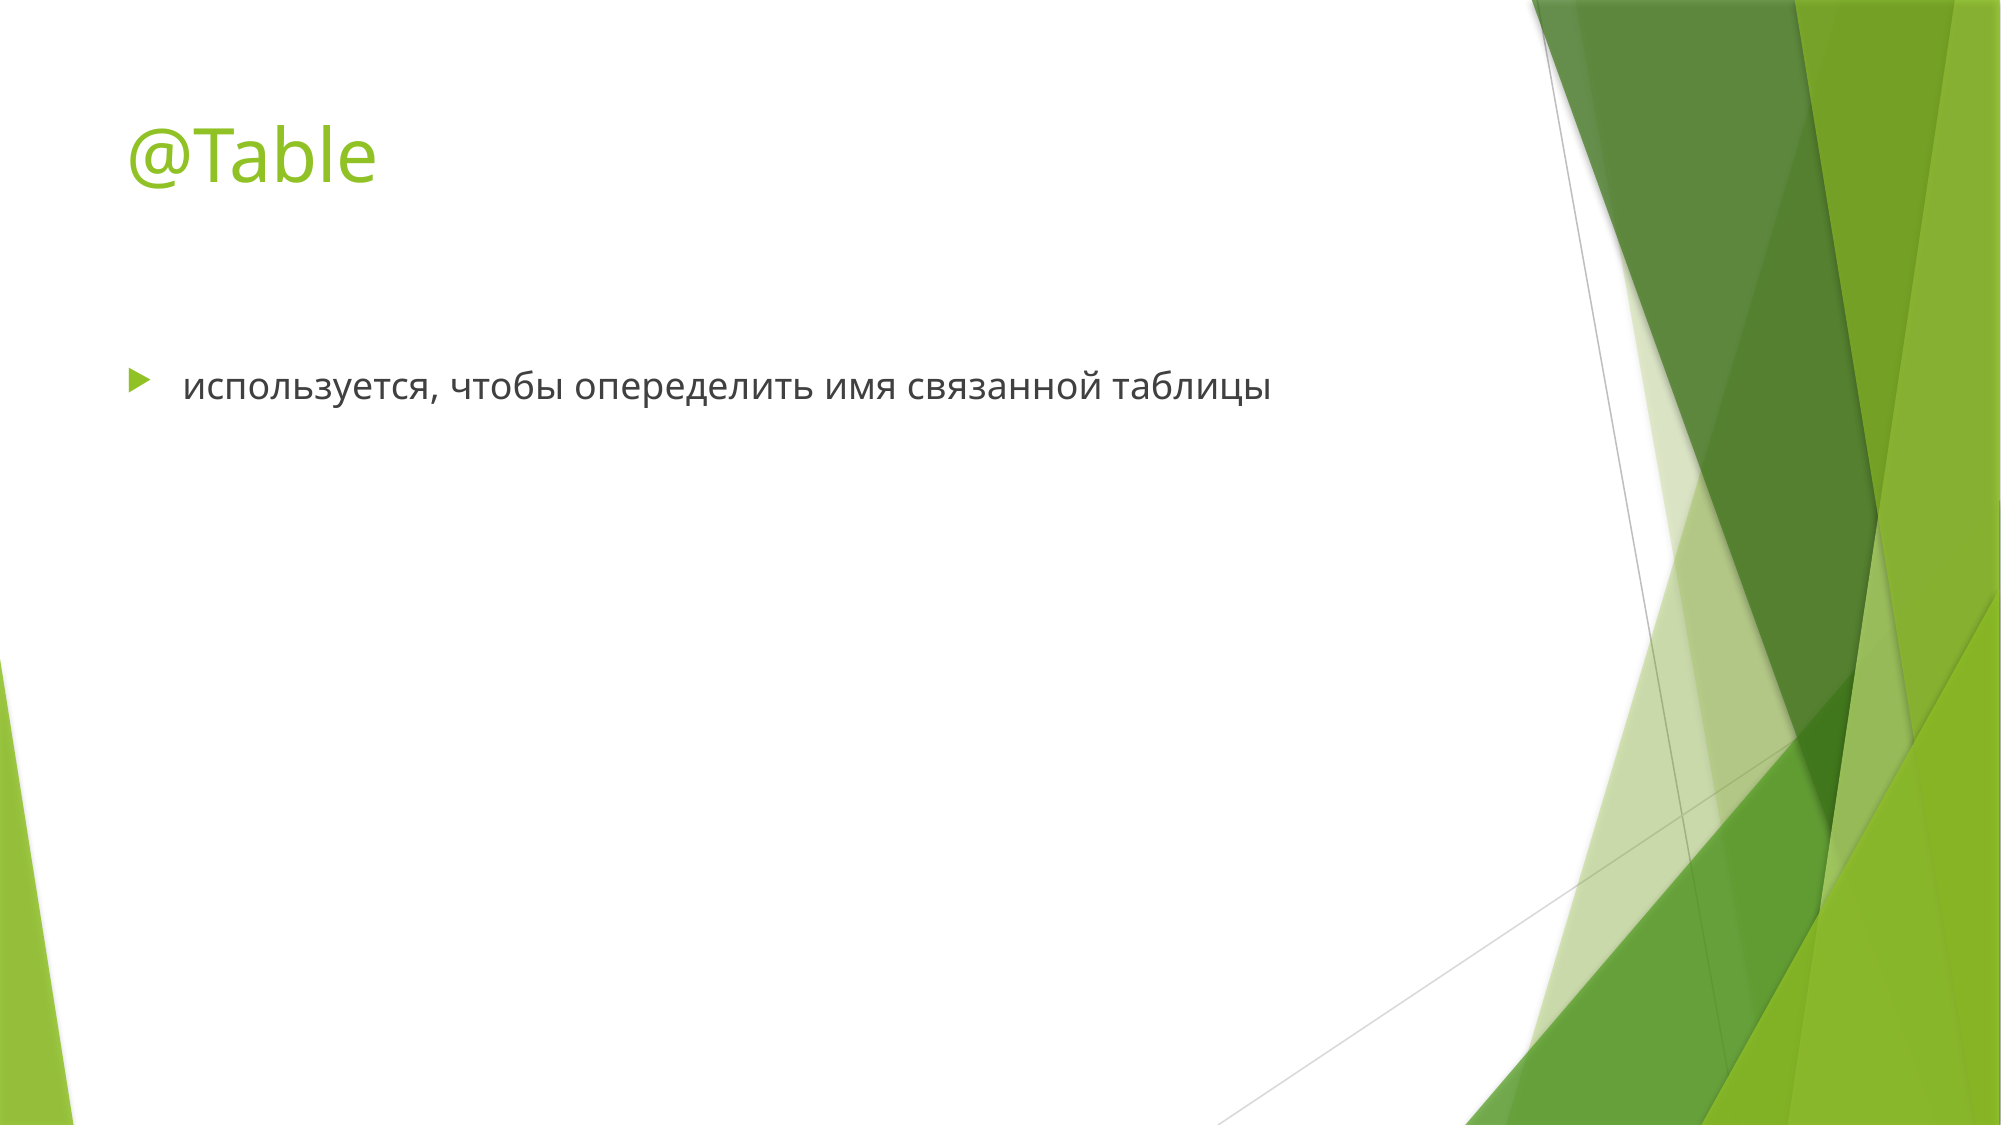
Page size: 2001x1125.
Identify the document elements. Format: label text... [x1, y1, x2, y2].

list используется, чтобы опеределить имя связанной таблицы [111, 354, 1522, 992]
title @Table [111, 99, 1522, 317]
